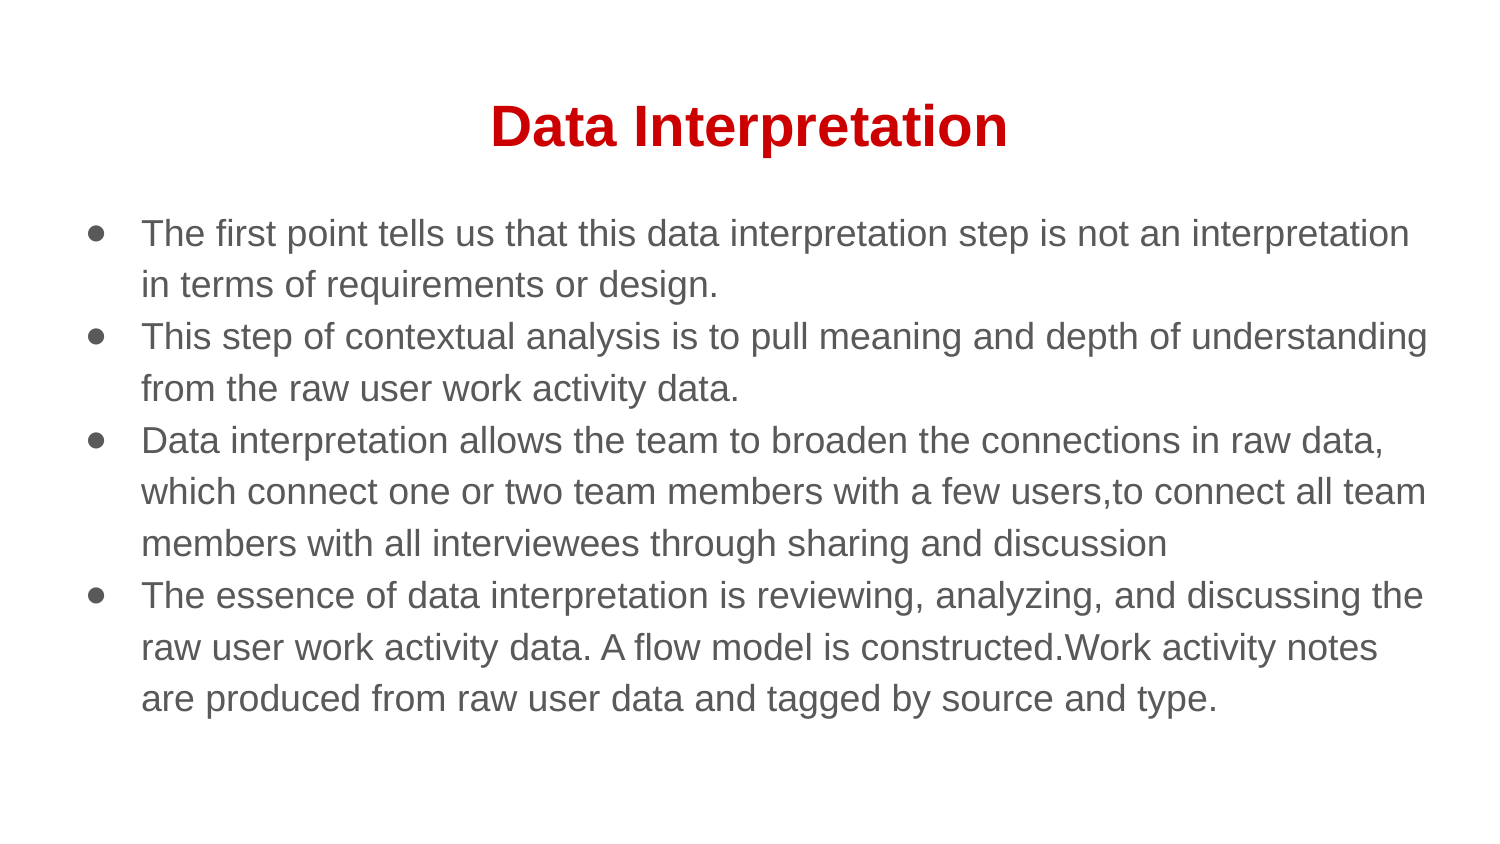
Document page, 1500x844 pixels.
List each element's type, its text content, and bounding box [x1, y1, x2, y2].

list The first point tells us that this data interpretation step is not an interpretation in terms of requirements or design. This step of contextual analysis is to pull meaning and depth of understanding from the raw user work activity data. Data interpretation allows the team to broaden the connections in raw data, which connect one or two team members with a few users,to connect all team members with all interviewees through sharing and discussion The essence of data interpretation is reviewing, analyzing, and discussing the raw user work activity data. A flow model is constructed.Work activity notes are produced from raw user data and tagged by source and type. [51, 187, 1449, 748]
title Data Interpretation [51, 72, 1449, 167]
